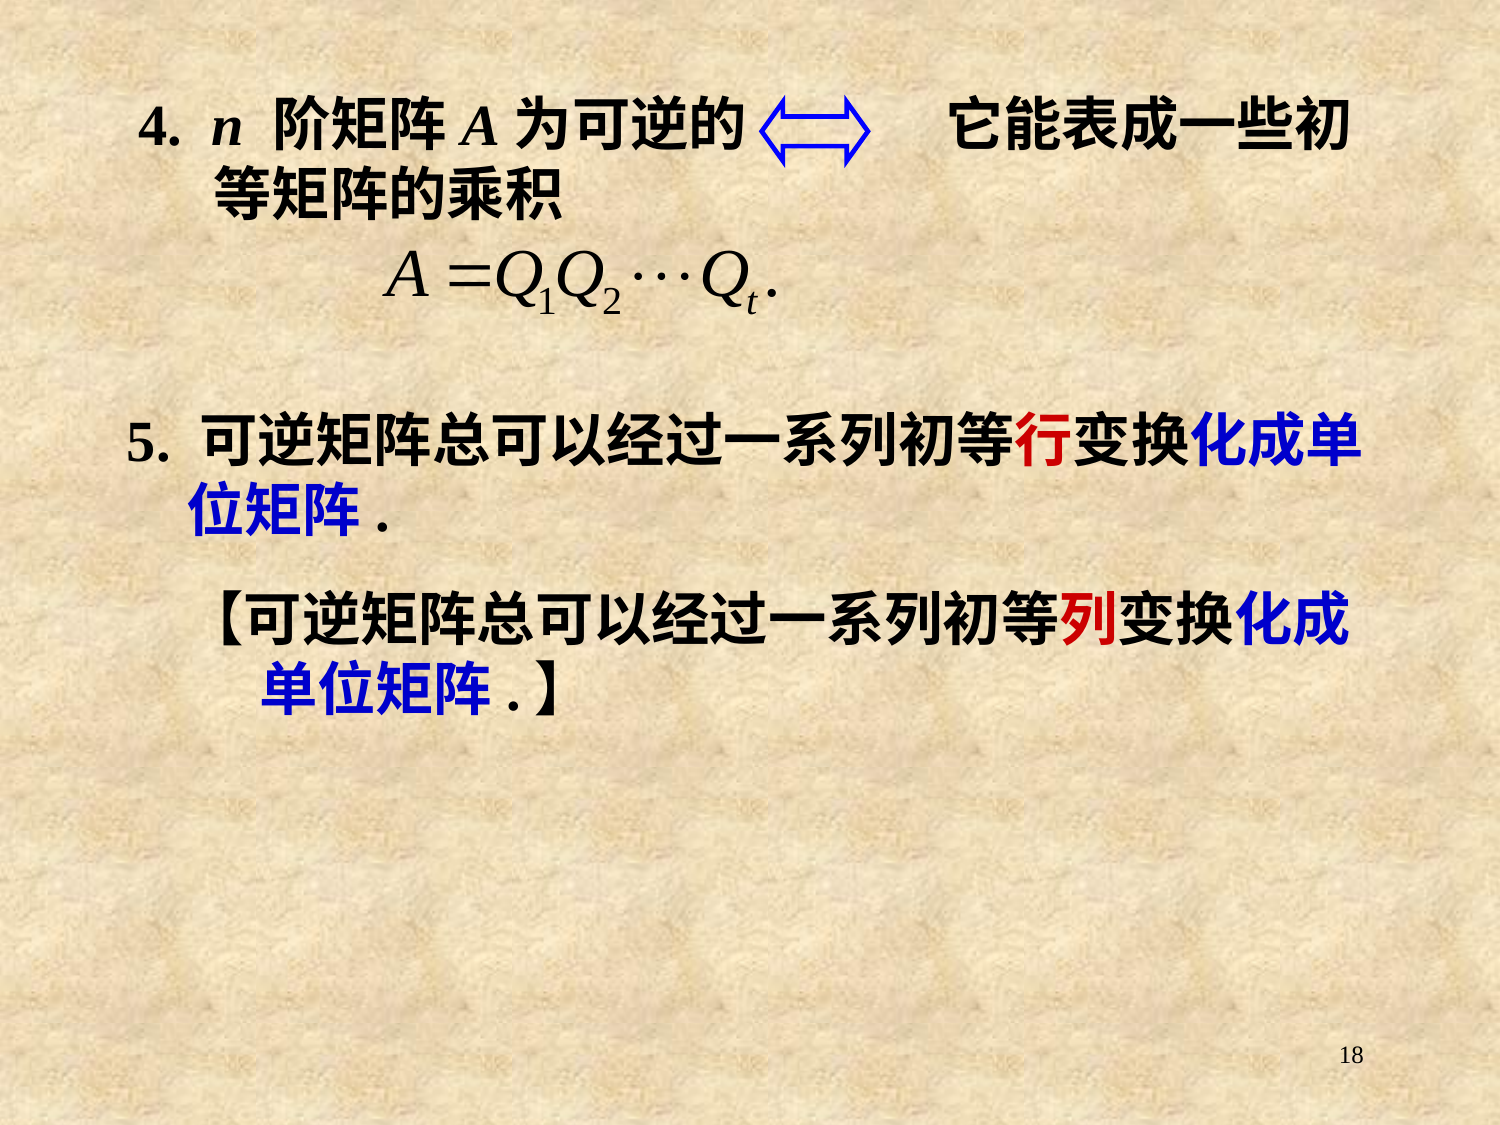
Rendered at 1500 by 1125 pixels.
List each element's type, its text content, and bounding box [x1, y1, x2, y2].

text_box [371, 233, 786, 327]
text_box [761, 101, 868, 161]
picture [0, 0, 1500, 1125]
text_box 5. 可逆矩阵总可以经过一系列初等行变换化成单位矩阵. [112, 395, 1400, 551]
text_box 4. n 阶矩阵A为可逆的 它能表成一些初等矩阵的乘积 [123, 79, 1400, 235]
text_box 【可逆矩阵总可以经过一系列初等列变换化成单位矩阵.】 [171, 574, 1412, 730]
